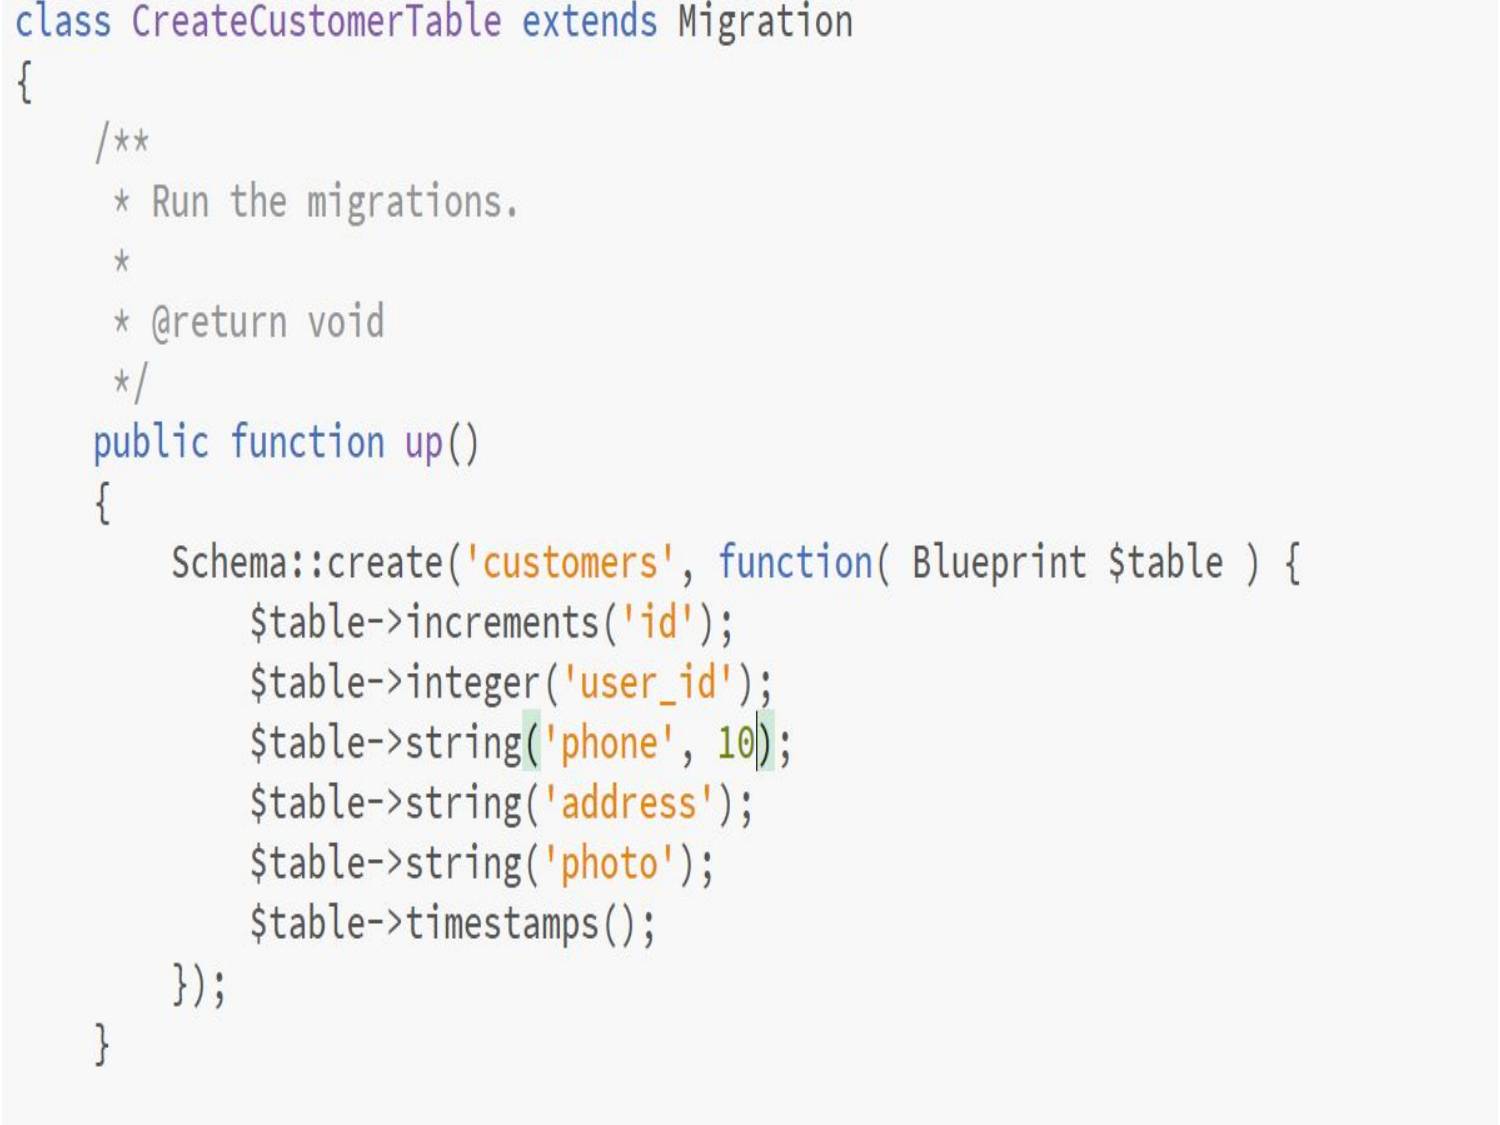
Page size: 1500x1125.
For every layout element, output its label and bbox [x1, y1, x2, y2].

list [2, 0, 1498, 1125]
